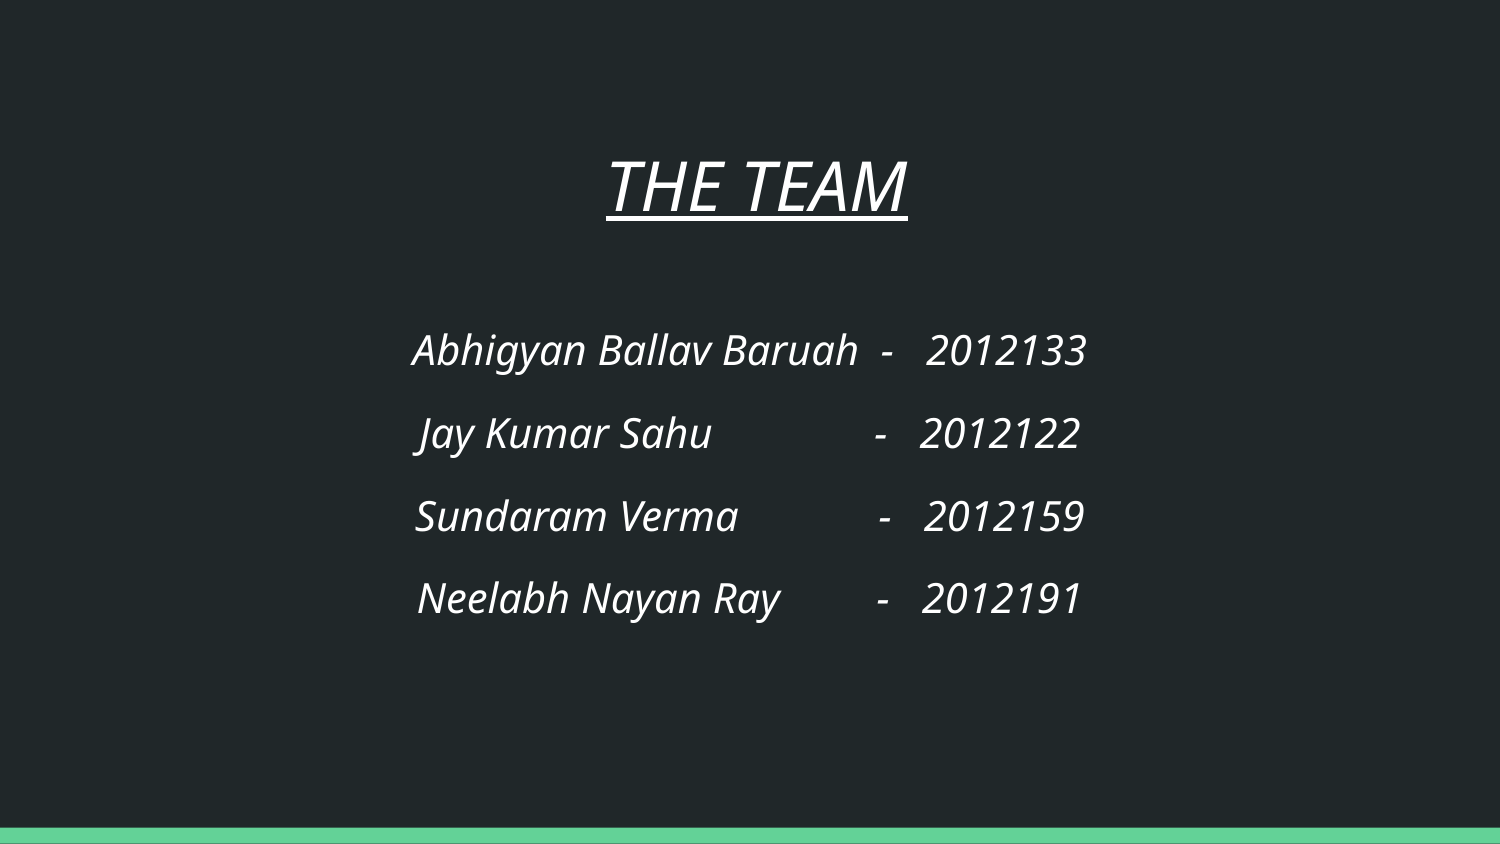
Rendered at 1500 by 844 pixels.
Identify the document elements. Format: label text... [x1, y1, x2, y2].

title THE TEAM [58, 126, 1456, 221]
list Abhigyan Ballav Baruah - 2012133 Jay Kumar Sahu - 2012122 Sundaram Verma - 2012159 Neelabh Nayan Ray - 2012191 [51, 301, 1449, 723]
